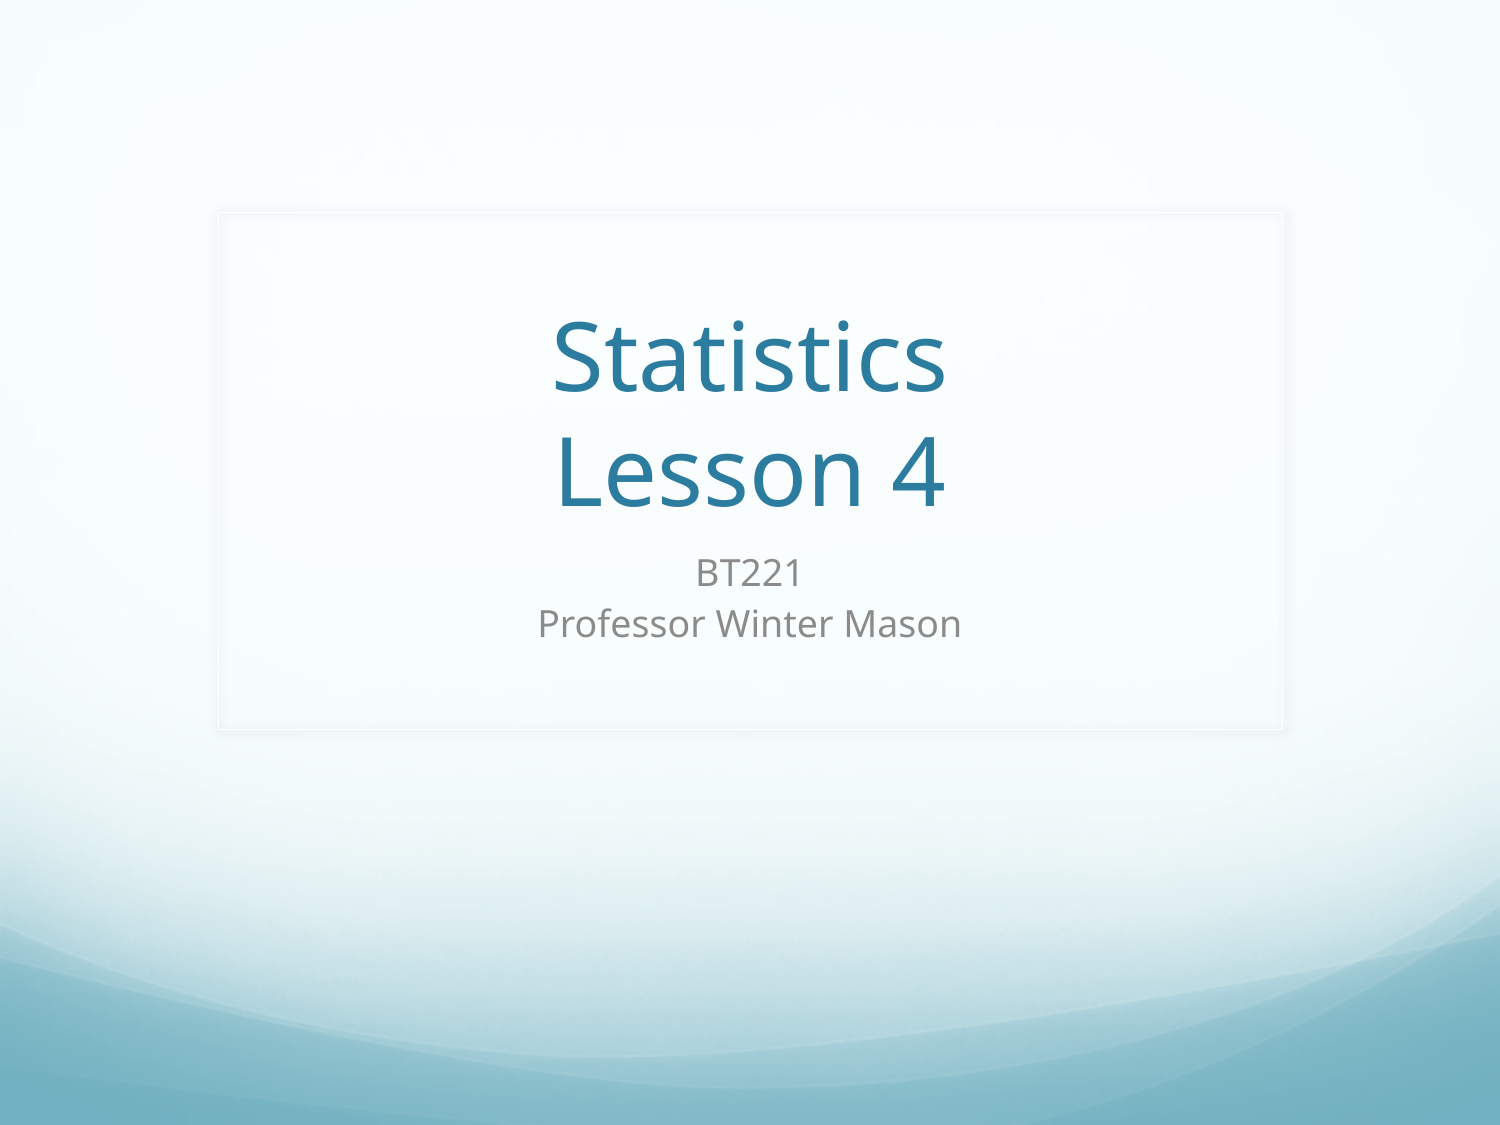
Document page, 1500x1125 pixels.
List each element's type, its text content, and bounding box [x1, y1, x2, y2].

title Statistics Lesson 4 [217, 249, 1283, 533]
subtitle BT221 Professor Winter Mason [217, 541, 1283, 692]
